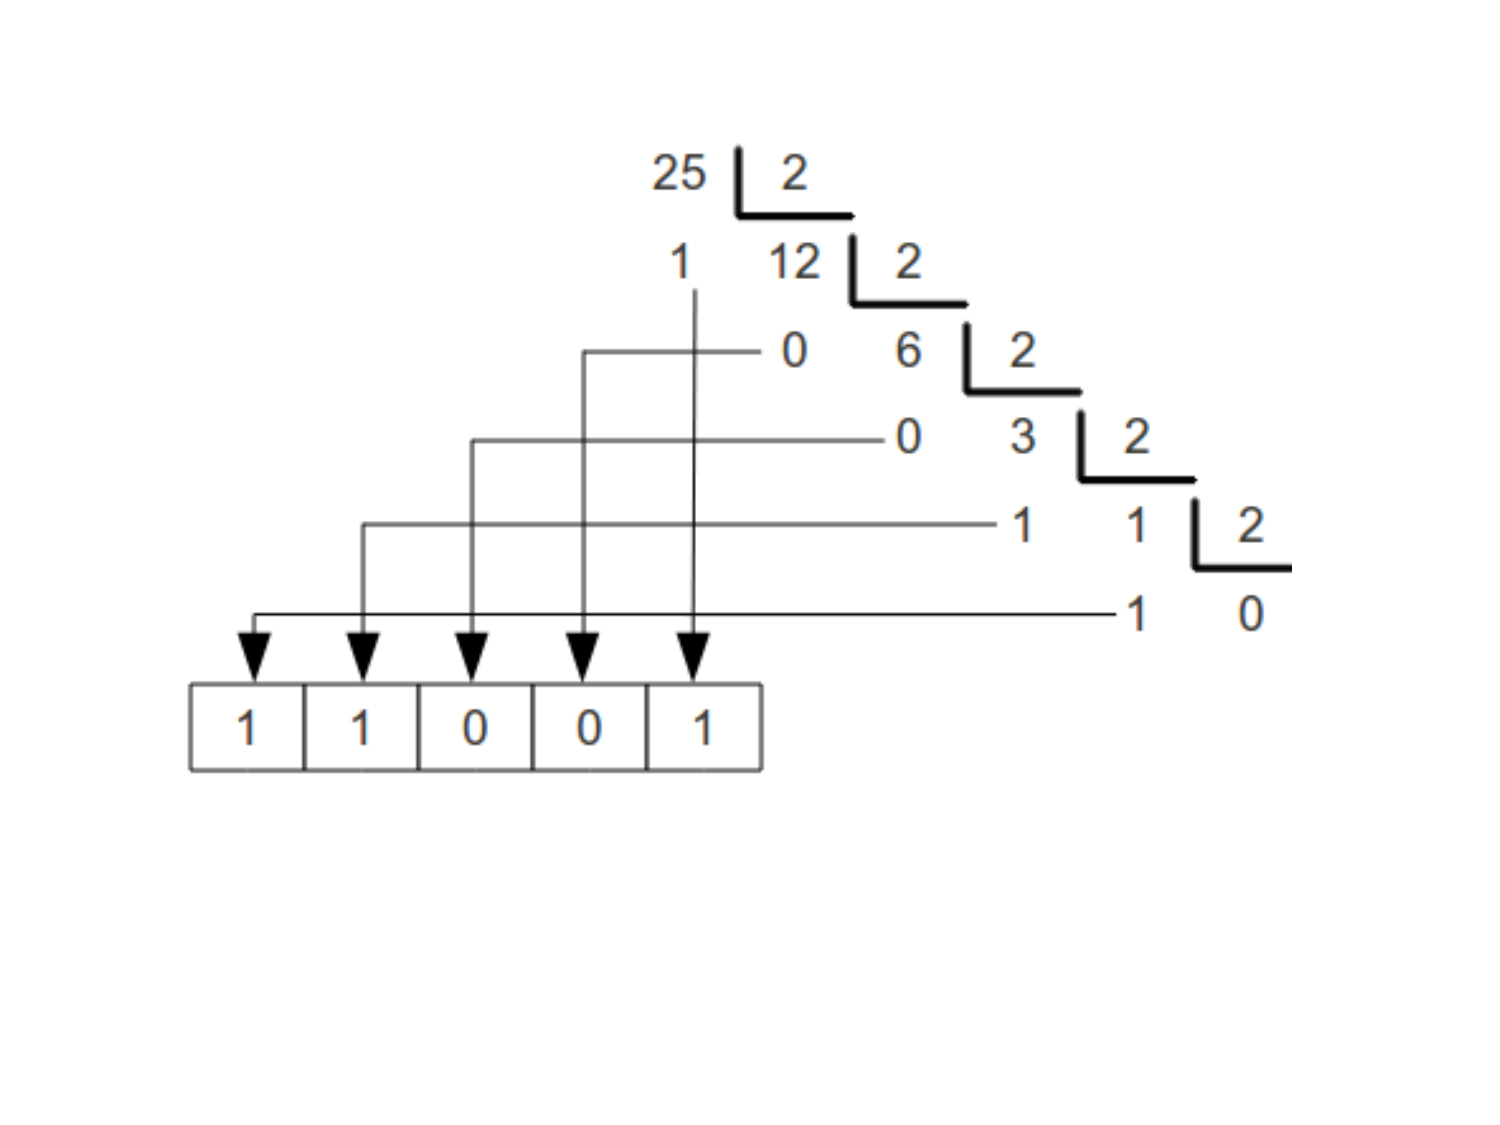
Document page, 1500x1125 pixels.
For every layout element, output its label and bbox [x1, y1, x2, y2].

picture [170, 136, 1292, 799]
